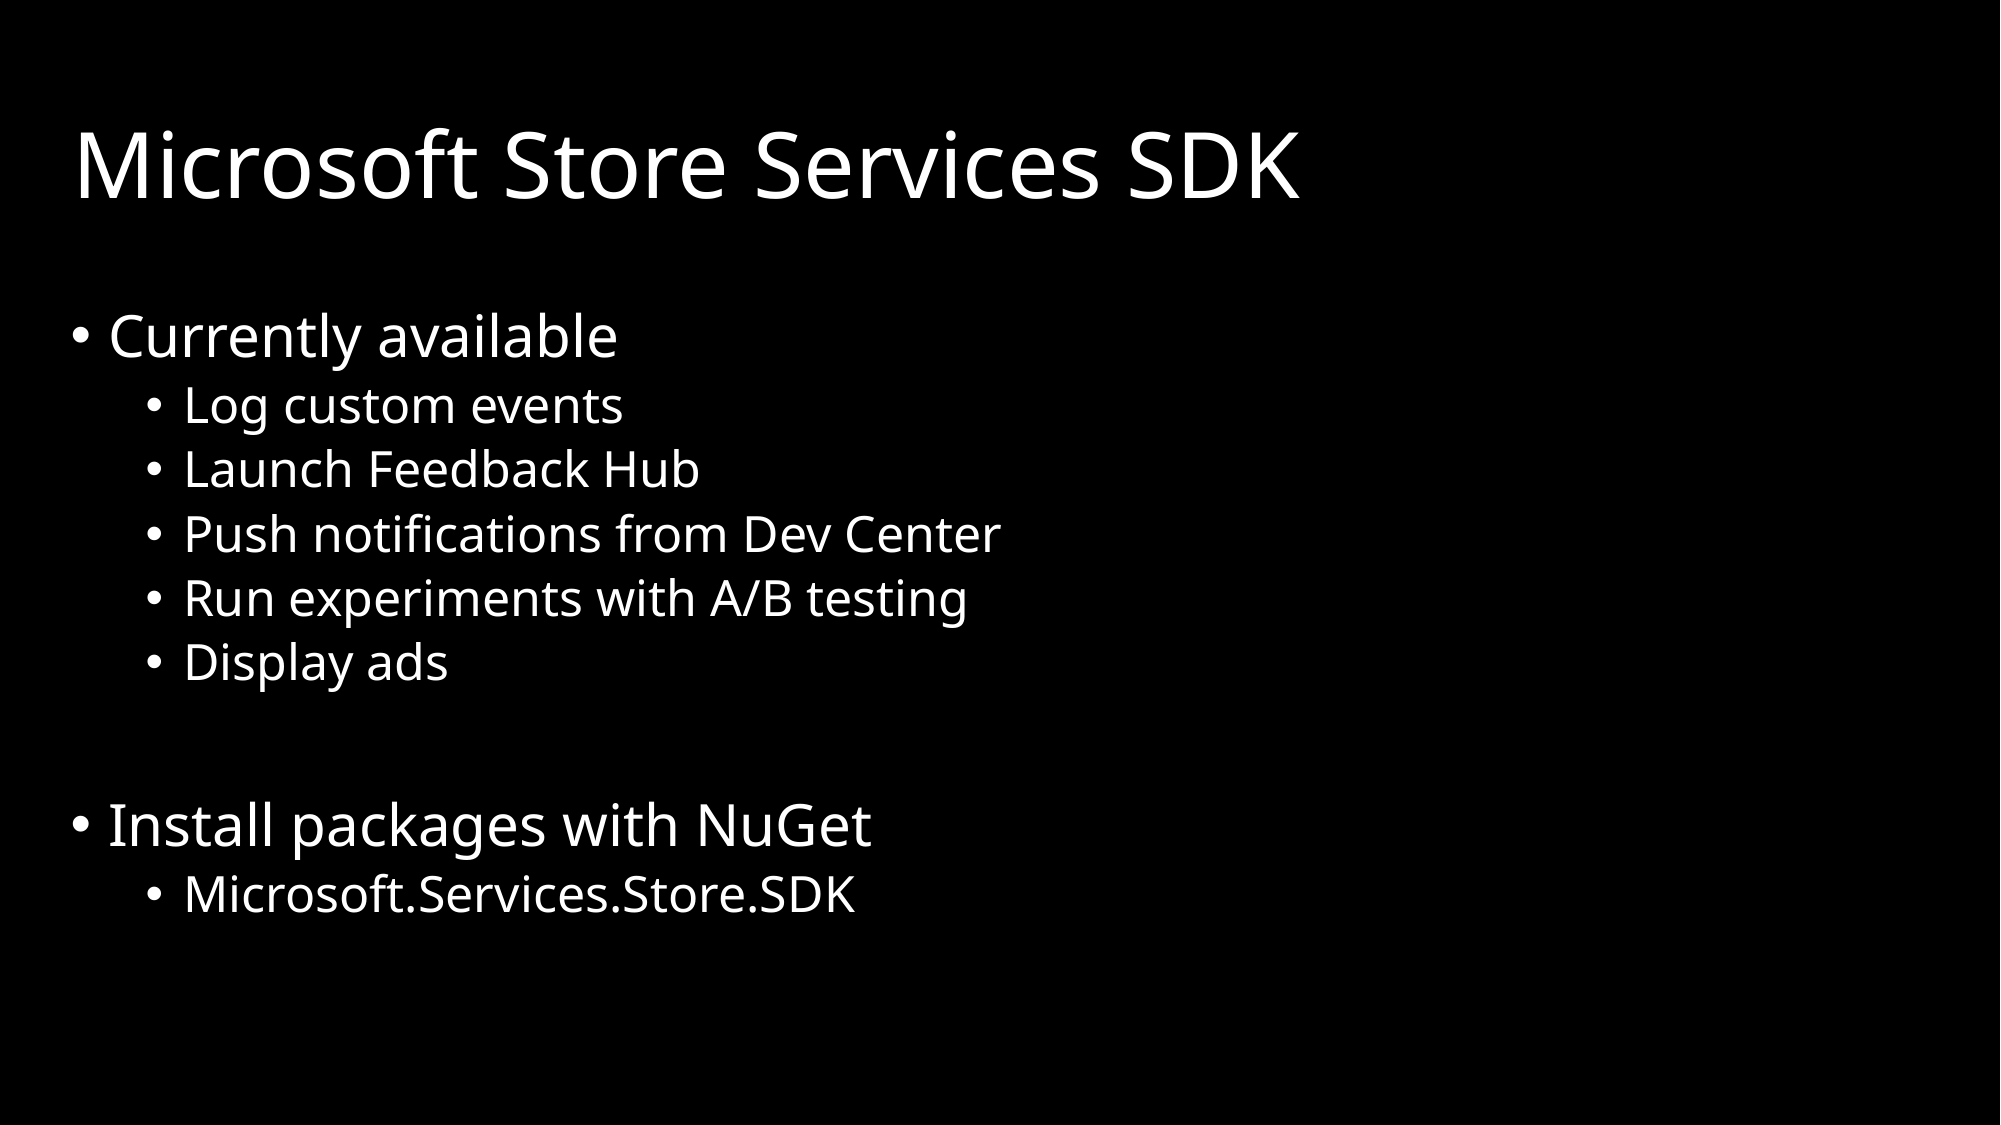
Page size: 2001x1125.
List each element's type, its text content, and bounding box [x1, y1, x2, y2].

list Currently available Log custom events Launch Feedback Hub Push notifications from Dev Center Run experiments with A/B testing Display ads Install packages with NuGet Microsoft.Services.Store.SDK [55, 299, 1781, 1108]
title Microsoft Store Services SDK [57, 59, 1783, 278]
